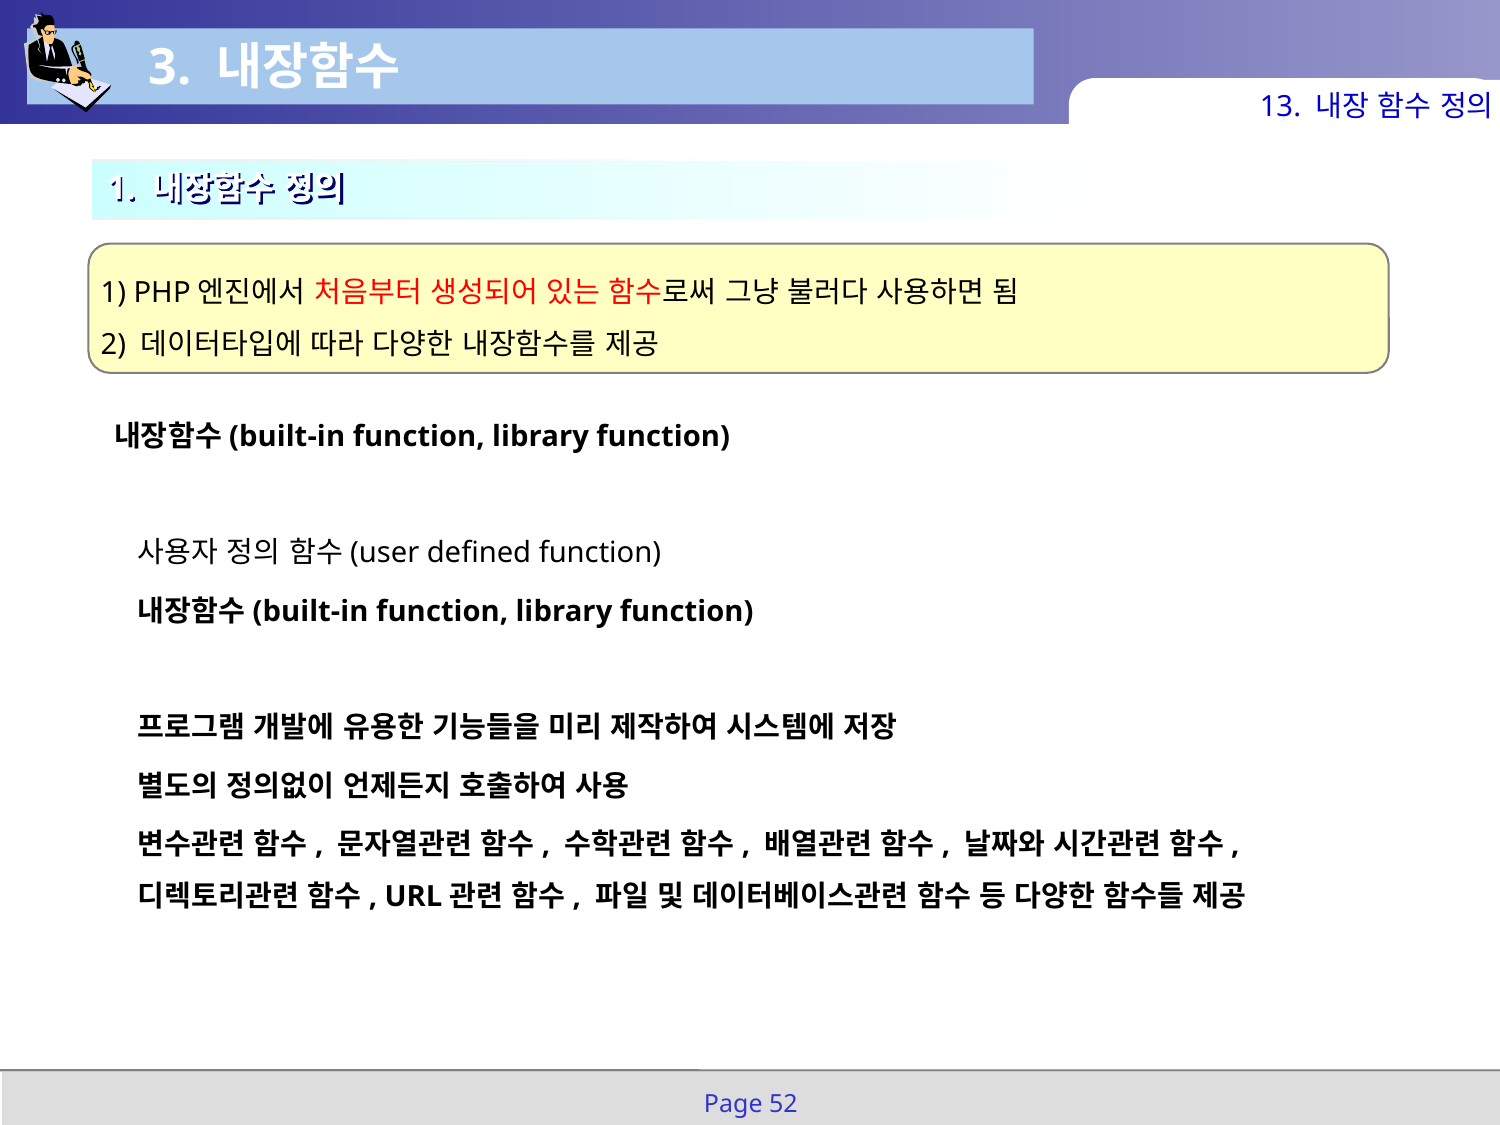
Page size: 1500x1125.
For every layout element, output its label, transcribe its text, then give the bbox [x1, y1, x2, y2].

text_box 1) PHP엔진에서 처음부터 생성되어 있는 함수로써 그냥 불러다 사용하면 됨 2) 데이터타입에 따라 다양한 내장함수를 제공 [88, 243, 1389, 373]
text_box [92, 158, 1098, 221]
text_box 내장함수(built-in function, library function) 사용자 정의 함수(user defined function) 내장함수(built-in function, library function) 프로그램 개발에 유용한 기능들을 미리 제작하여 시스템에 저장 별도의 정의없이 언제든지 호출하여 사용 변수관련 함수, 문자열관련 함수, 수학관련 함수, 배열관련 함수, 날짜와 시간관련 함수, 디렉토리관련 함수, URL관련 함수, 파일 및 데이터베이스관련 함수 등 다양한 함수들 제공 [99, 392, 1400, 953]
slide_number Page 52 [682, 1079, 819, 1124]
text_box 13. 내장 함수 정의 [1095, 81, 1500, 129]
text_box 3. 내장함수 [133, 26, 880, 102]
